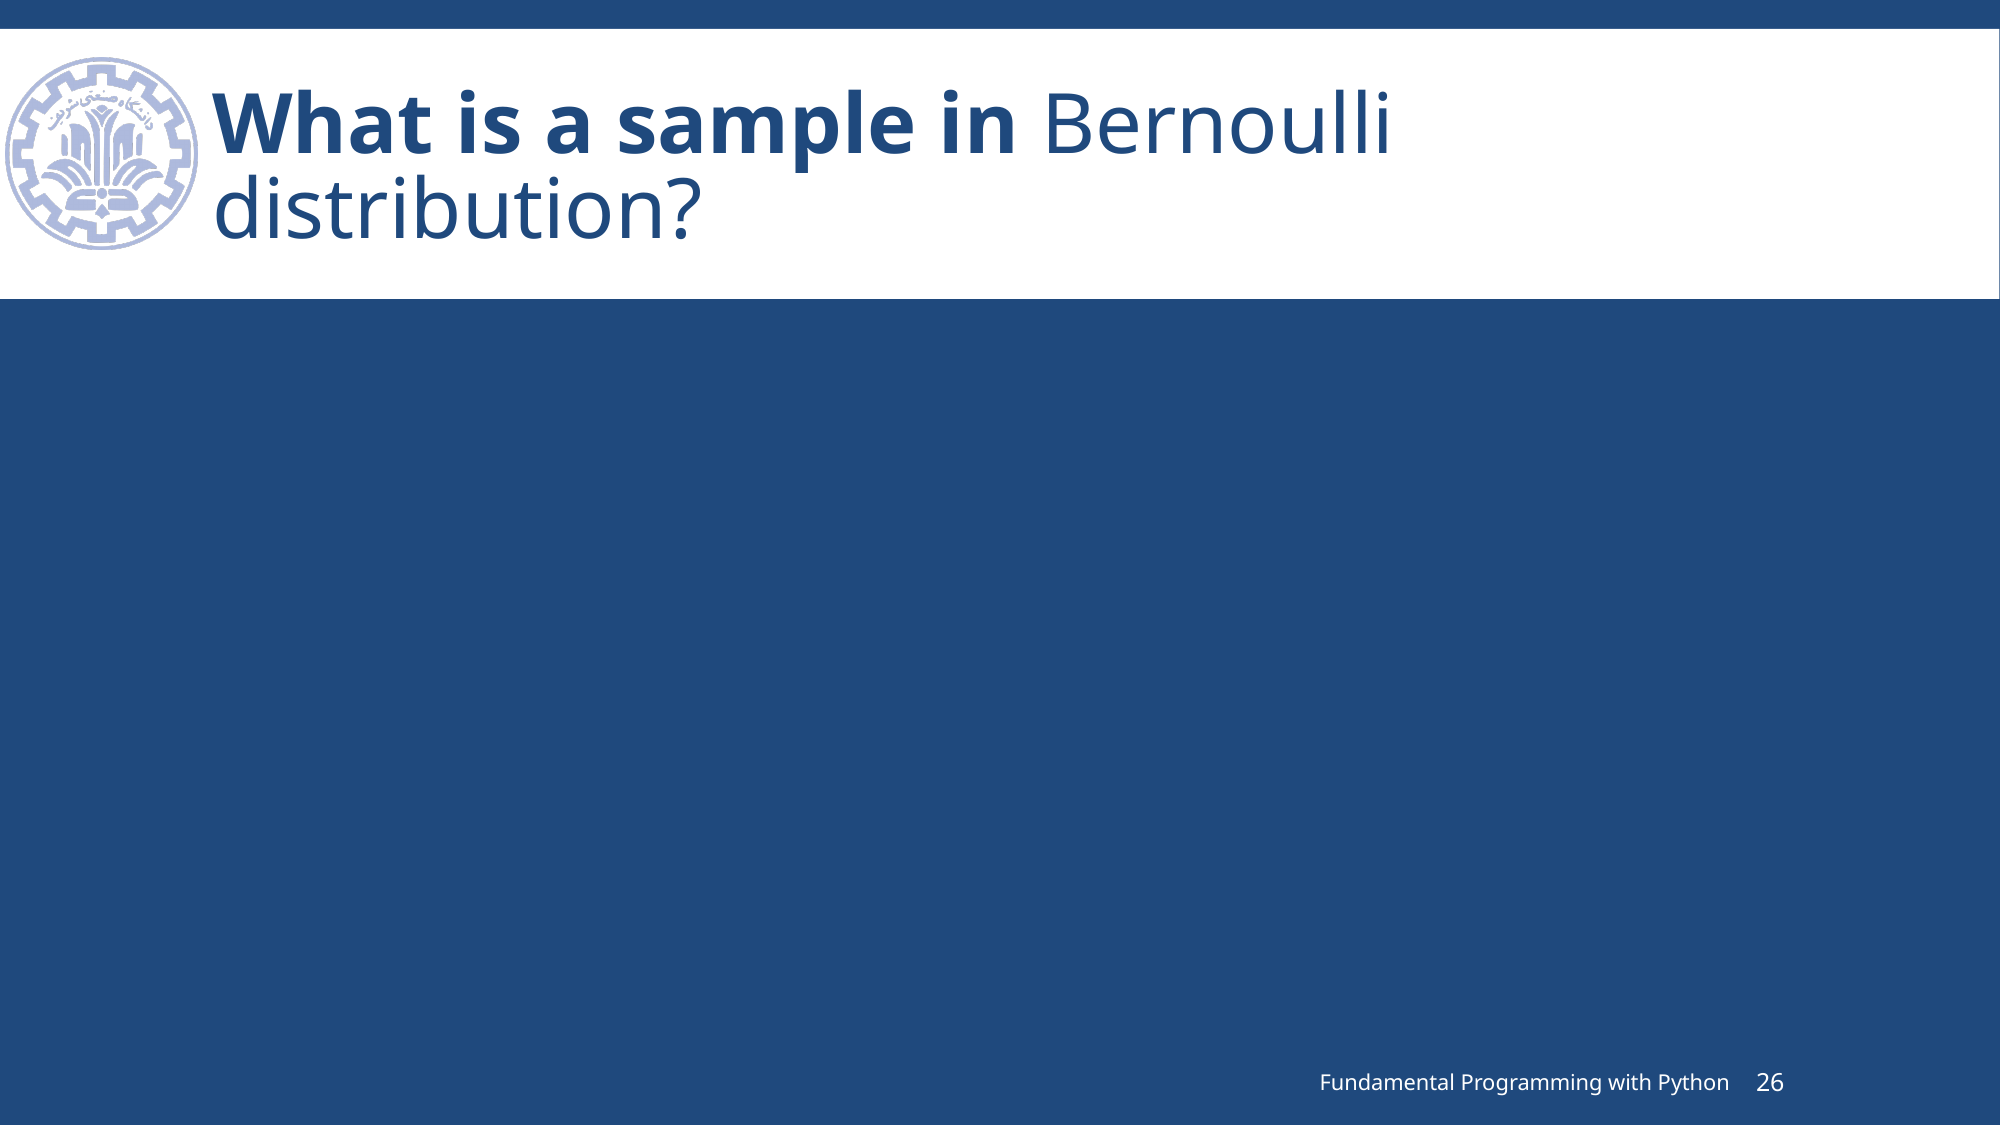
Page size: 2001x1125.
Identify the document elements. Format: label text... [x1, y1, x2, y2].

slide_number 26 [1748, 1053, 1904, 1114]
footer Fundamental Programming with Python [918, 1053, 1746, 1114]
title What is a sample in Bernoulli distribution? [197, 46, 1803, 295]
